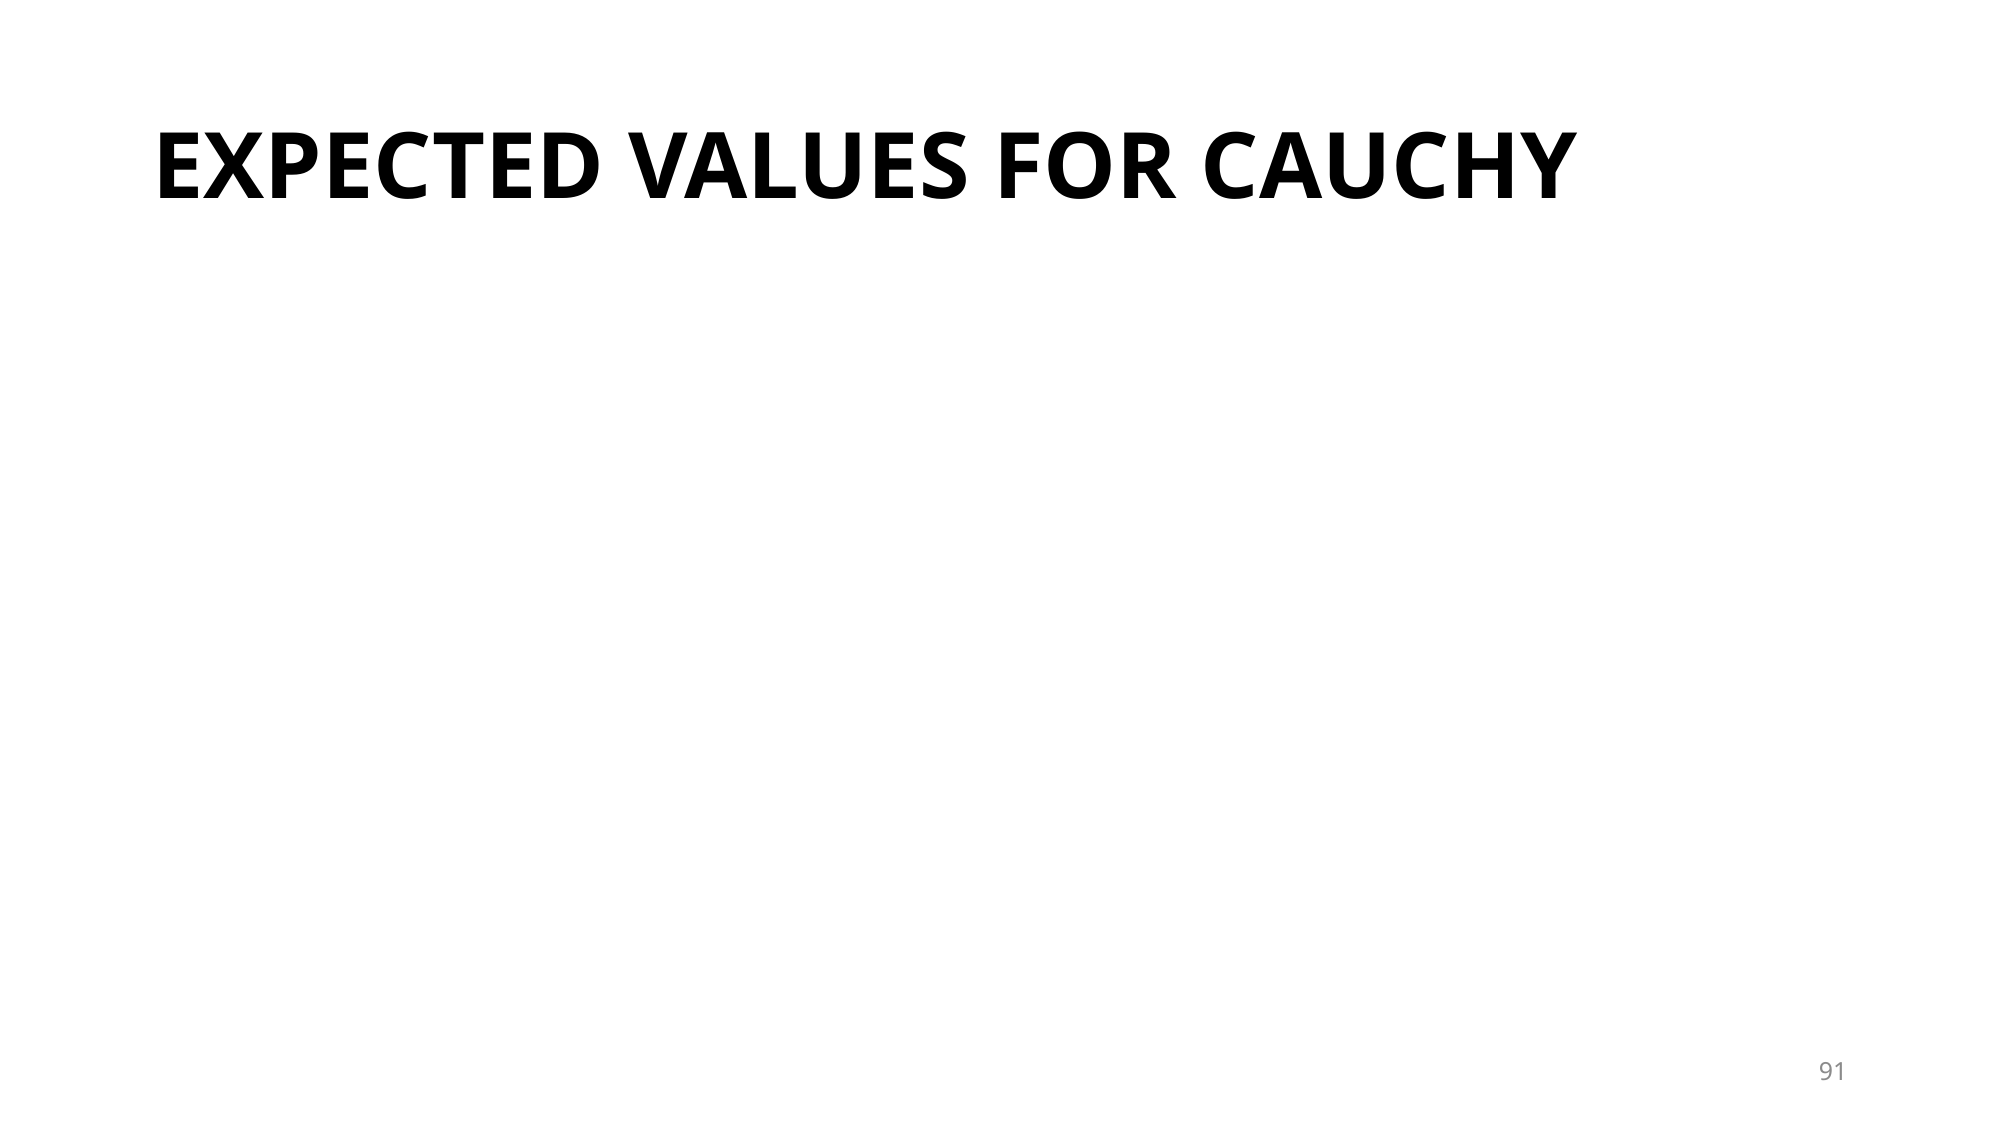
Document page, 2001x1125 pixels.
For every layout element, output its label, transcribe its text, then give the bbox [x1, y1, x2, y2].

title EXPECTED VALUES FOR CAUCHY [137, 59, 1863, 278]
slide_number 91 [1412, 1042, 1863, 1103]
